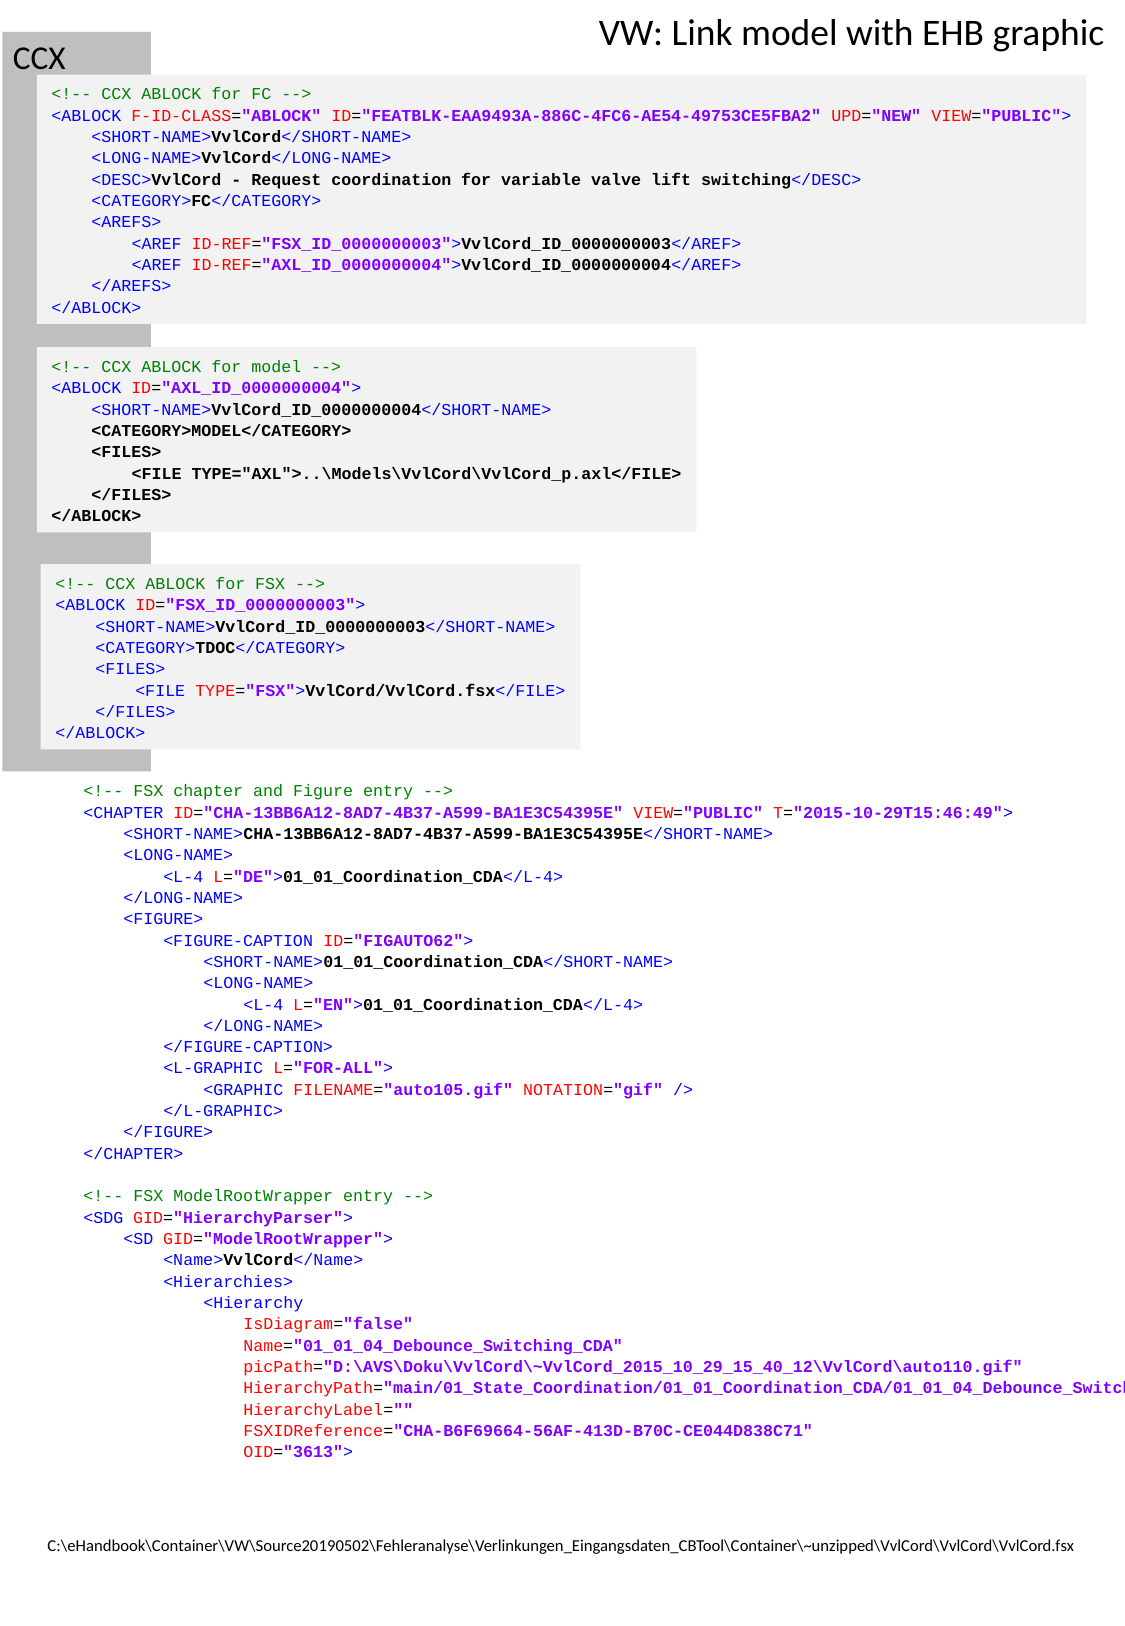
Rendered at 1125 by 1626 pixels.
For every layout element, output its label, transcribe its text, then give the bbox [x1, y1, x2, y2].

text_box [1, 84, 152, 772]
text_box <!-- CCX ABLOCK for model --> <ABLOCK ID="AXL_ID_0000000004"> <SHORT-NAME>VvlCord_ID_0000000004</SHORT-NAME> <CATEGORY>MODEL</CATEGORY> <FILES> <FILE TYPE="AXL">..\Models\VvlCord\VvlCord_p.axl</FILE> </FILES> </ABLOCK> [36, 347, 697, 533]
text_box <!-- FSX chapter and Figure entry --> <CHAPTER ID="CHA-13BB6A12-8AD7-4B37-A599-BA1E3C54395E" VIEW="PUBLIC" T="2015-10-29T15:46:49"> <SHORT-NAME>CHA-13BB6A12-8AD7-4B37-A599-BA1E3C54395E</SHORT-NAME> <LONG-NAME> <L-4 L="DE">01_01_Coordination_CDA</L-4> </LONG-NAME> <FIGURE> <FIGURE-CAPTION ID="FIGAUTO62"> <SHORT-NAME>01_01_Coordination_CDA</SHORT-NAME> <LONG-NAME> <L-4 L="EN">01_01_Coordination_CDA</L-4> </LONG-NAME> </FIGURE-CAPTION> <L-GRAPHIC L="FOR-ALL"> <GRAPHIC FILENAME="auto105.gif" NOTATION="gif" /> </L-GRAPHIC> </FIGURE> </CHAPTER> <!-- FSX ModelRootWrapper entry --> <SDG GID="HierarchyParser"> <SD GID="ModelRootWrapper"> <Name>VvlCord</Name> <Hierarchies> <Hierarchy IsDiagram="false" Name="01_01_04_Debounce_Switching_CDA" picPath="D:\AVS\Doku\VvlCord\~VvlCord_2015_10_29_15_40_12\VvlCord\auto110.gif" HierarchyPath="main/01_State_Coordination/01_01_Coordination_CDA/01_01_04_Debounce_Switching_CDA" HierarchyLabel="" FSXIDReference="CHA-B6F69664-56AF-413D-B70C-CE044D838C71" OID="3613"> [68, 771, 1125, 1469]
text_box <!-- CCX ABLOCK for FC --> <ABLOCK F-ID-CLASS="ABLOCK" ID="FEATBLK-EAA9493A-886C-4FC6-AE54-49753CE5FBA2" UPD="NEW" VIEW="PUBLIC"> <SHORT-NAME>VvlCord</SHORT-NAME> <LONG-NAME>VvlCord</LONG-NAME> <DESC>VvlCord - Request coordination for variable valve lift switching</DESC> <CATEGORY>FC</CATEGORY> <AREFS> <AREF ID-REF="FSX_ID_0000000003">VvlCord_ID_0000000003</AREF> <AREF ID-REF="AXL_ID_0000000004">VvlCord_ID_0000000004</AREF> </AREFS> </ABLOCK> [36, 74, 1087, 324]
text_box VW: Link model with EHB graphic [583, 0, 1120, 61]
text_box CCX [0, 28, 81, 84]
text_box [81, 31, 152, 74]
text_box <!-- CCX ABLOCK for FSX --> <ABLOCK ID="FSX_ID_0000000003"> <SHORT-NAME>VvlCord_ID_0000000003</SHORT-NAME> <CATEGORY>TDOC</CATEGORY> <FILES> <FILE TYPE="FSX">VvlCord/VvlCord.fsx</FILE> </FILES> </ABLOCK> [40, 564, 581, 750]
text_box C:\eHandbook\Container\VW\Source20190502\Fehleranalyse\Verlinkungen_Eingangsdaten_CBTool\Container\~unzipped\VvlCord\VvlCord\VvlCord.fsx [32, 1527, 1091, 1563]
